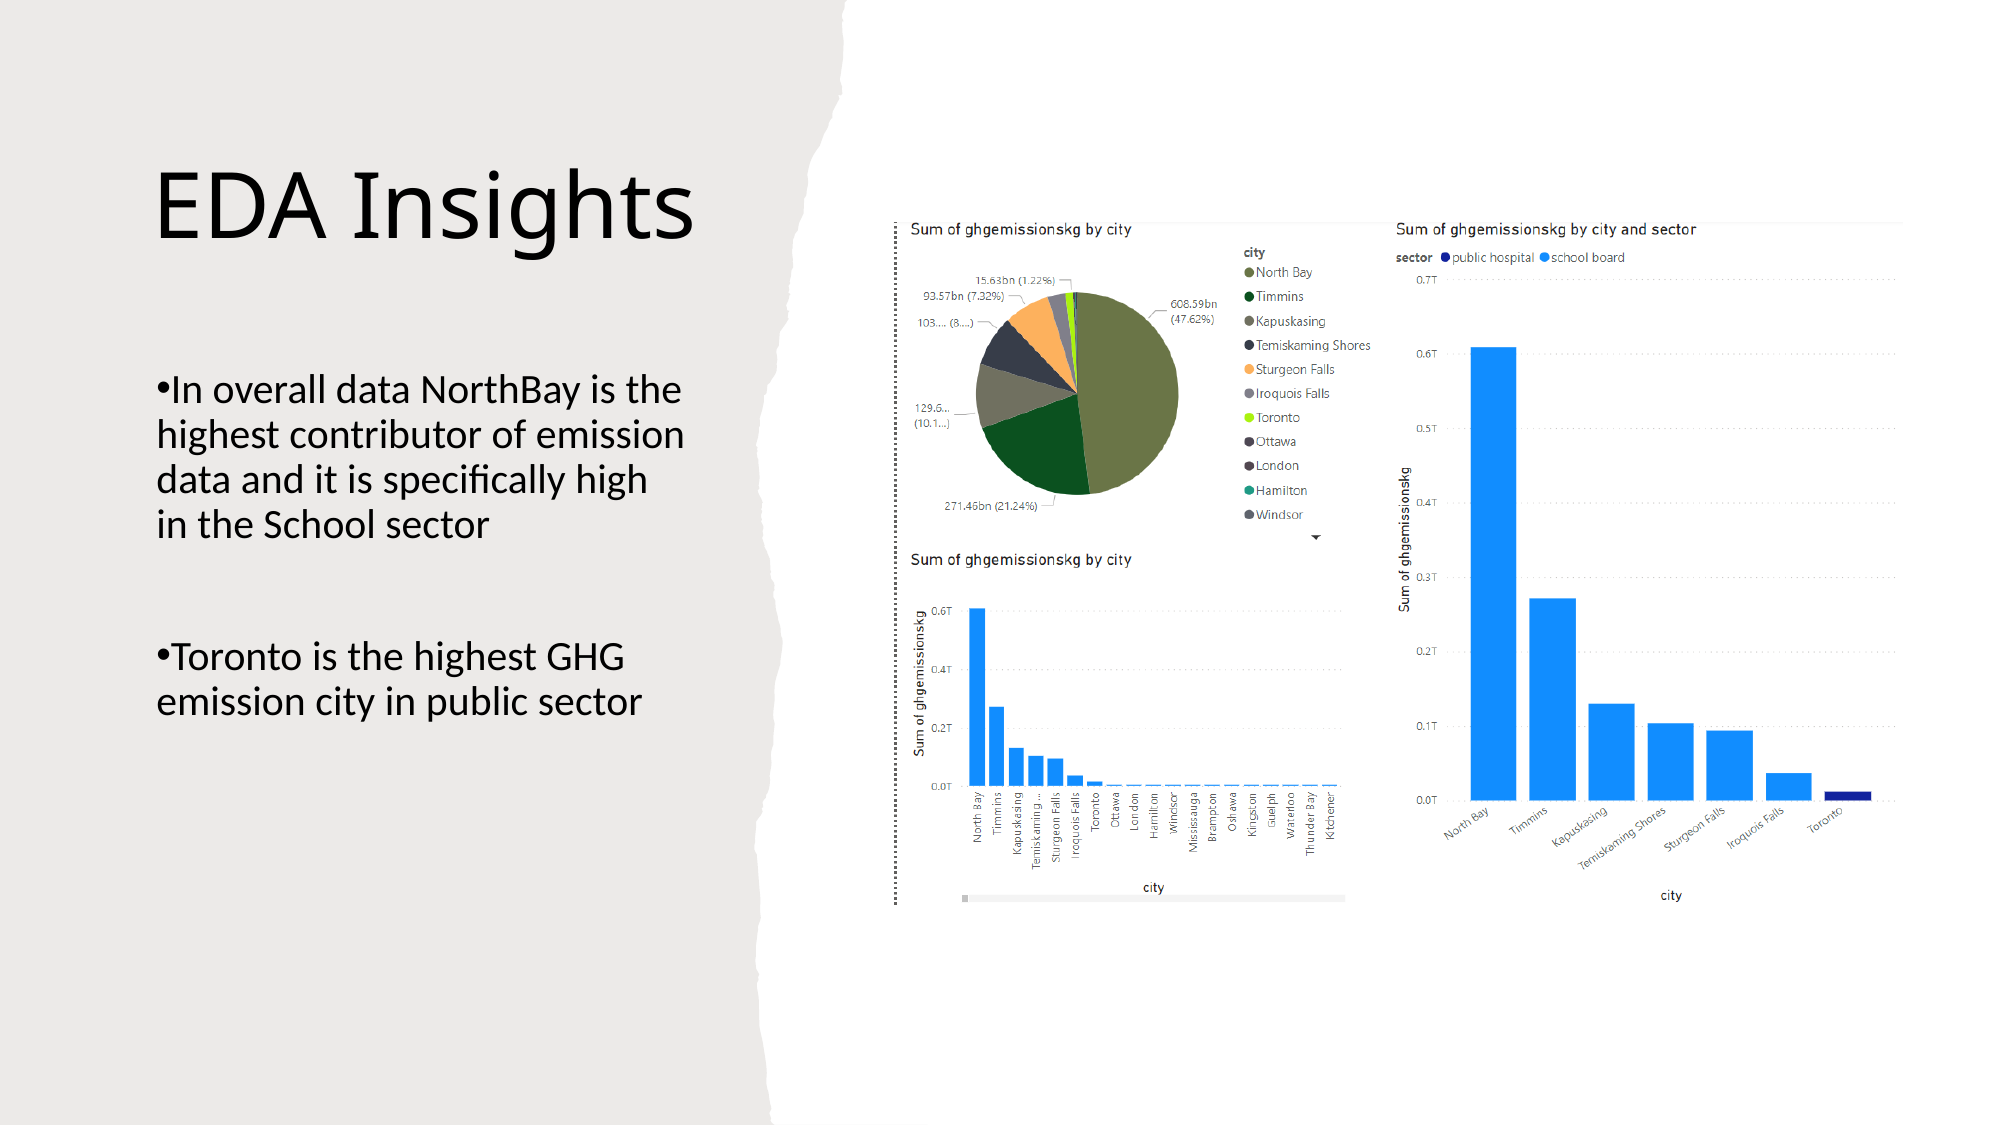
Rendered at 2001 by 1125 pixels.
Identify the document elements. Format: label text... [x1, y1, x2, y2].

picture [893, 222, 1903, 907]
text_box [756, 0, 2000, 1125]
title EDA Insights [137, 99, 751, 319]
list In overall data NorthBay is the highest contributor of emission data and it is specifically high in the School sector Toronto is the highest GHG emission city in public sector [141, 359, 704, 1002]
text_box [0, 0, 929, 1125]
